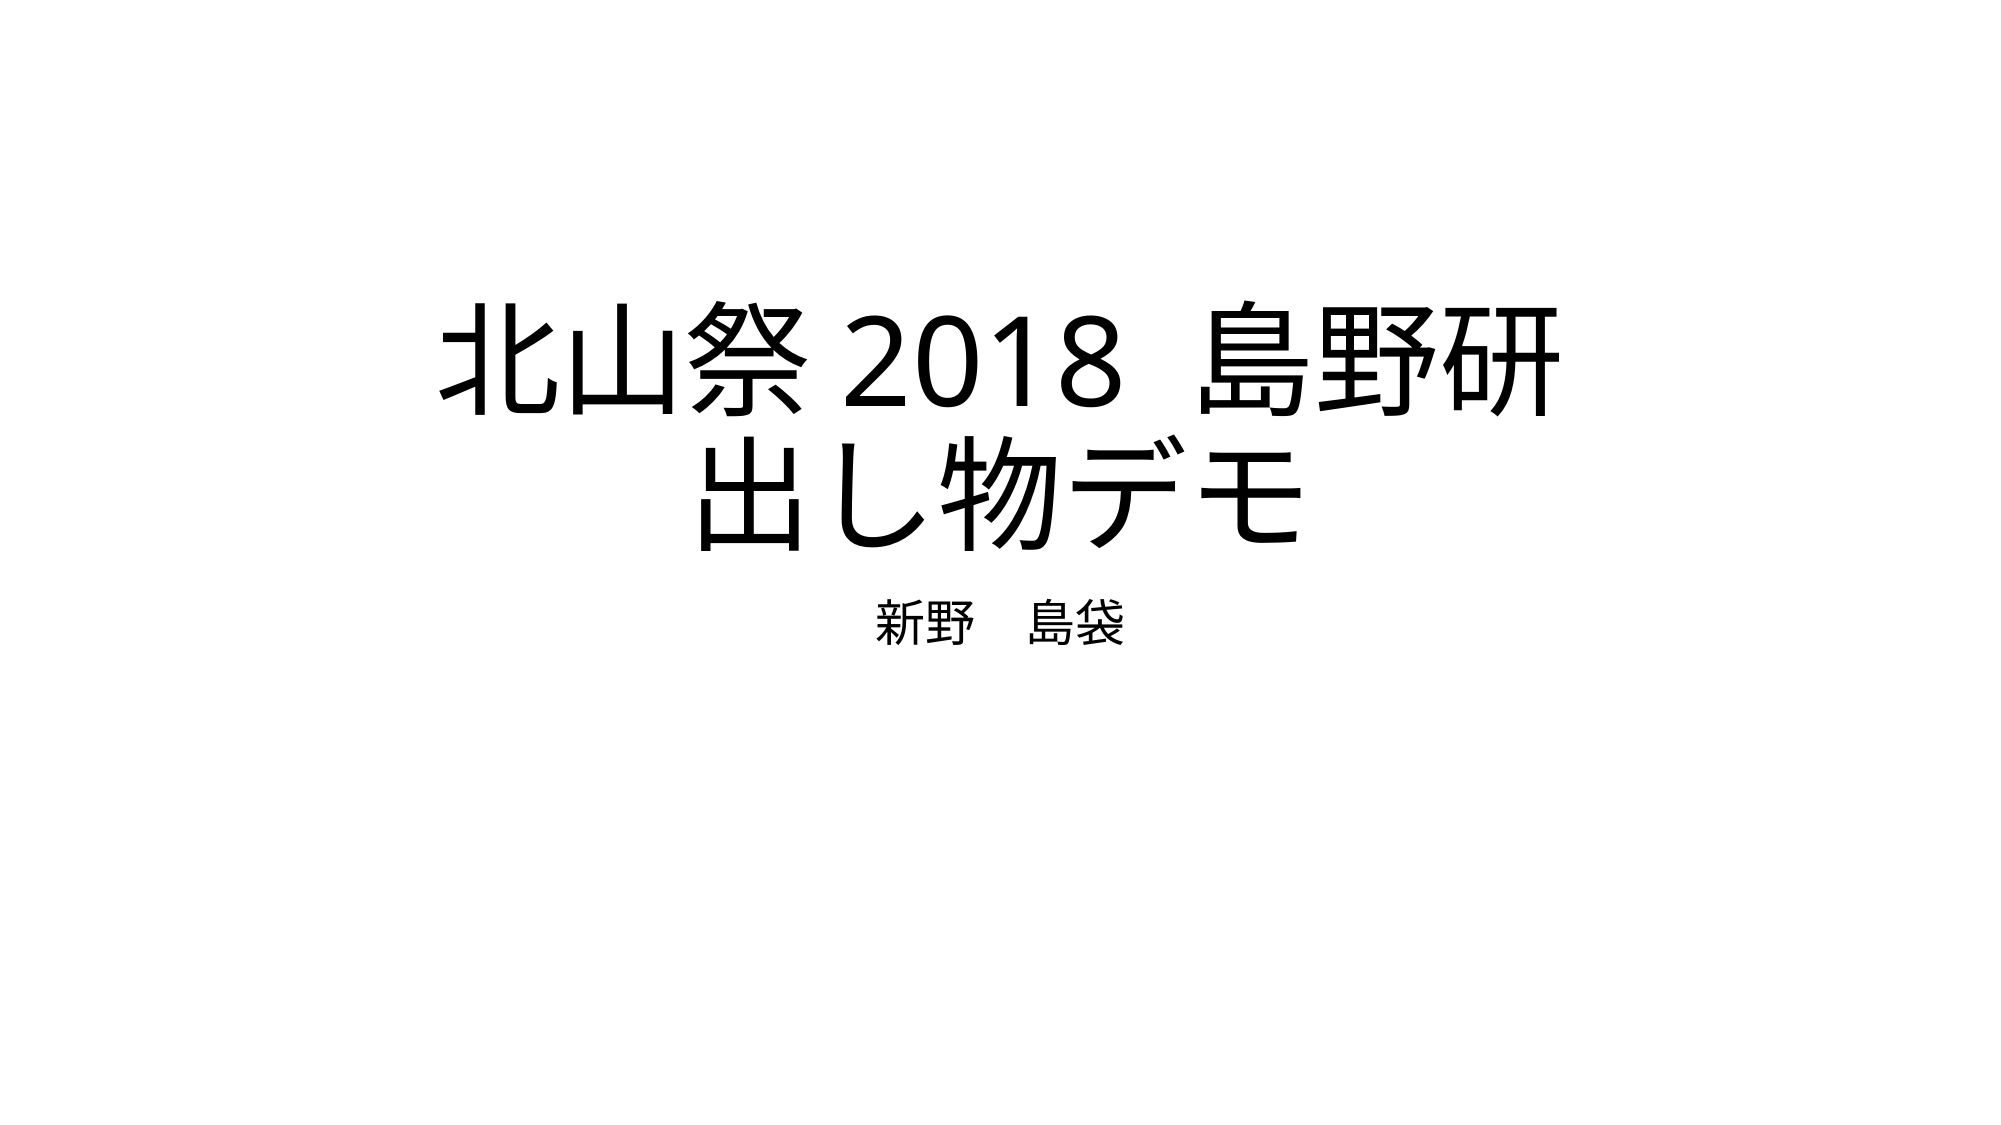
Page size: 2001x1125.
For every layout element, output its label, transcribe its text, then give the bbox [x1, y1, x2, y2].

subtitle 新野 島袋 [249, 590, 1750, 863]
title 北山祭2018 島野研 出し物デモ [249, 184, 1750, 576]
